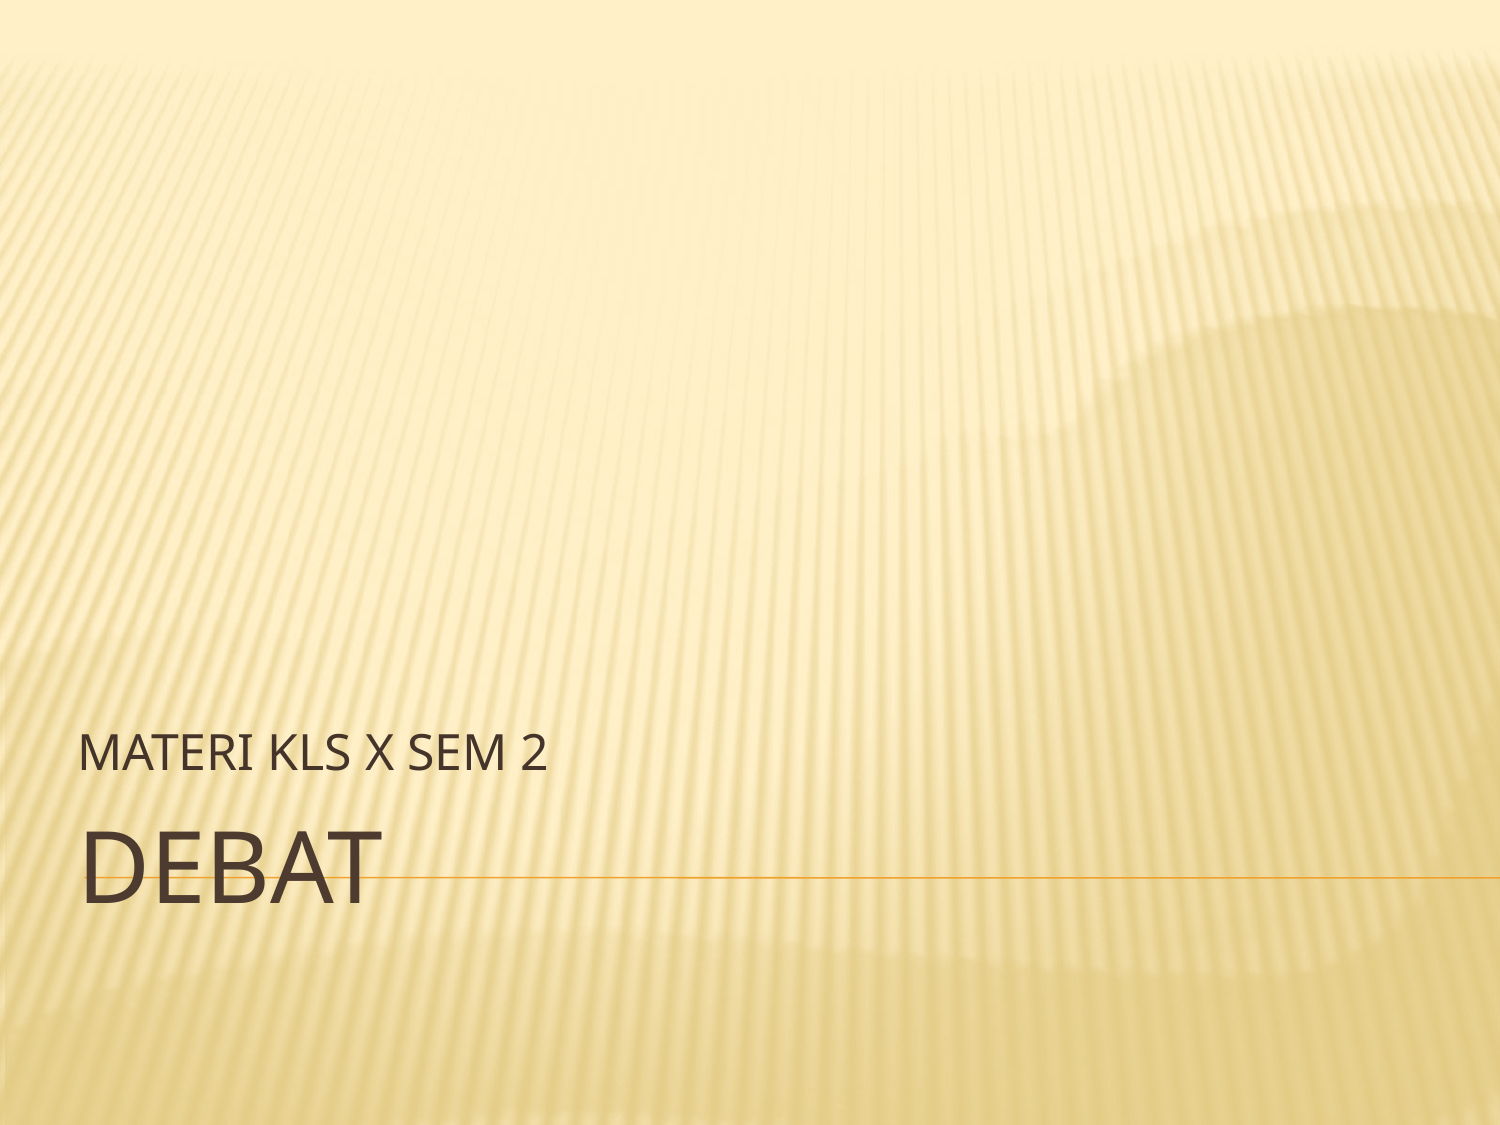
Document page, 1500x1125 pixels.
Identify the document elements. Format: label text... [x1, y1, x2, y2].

title DEBAT [62, 796, 1450, 997]
subtitle MATERI KLS X SEM 2 [62, 637, 1450, 788]
